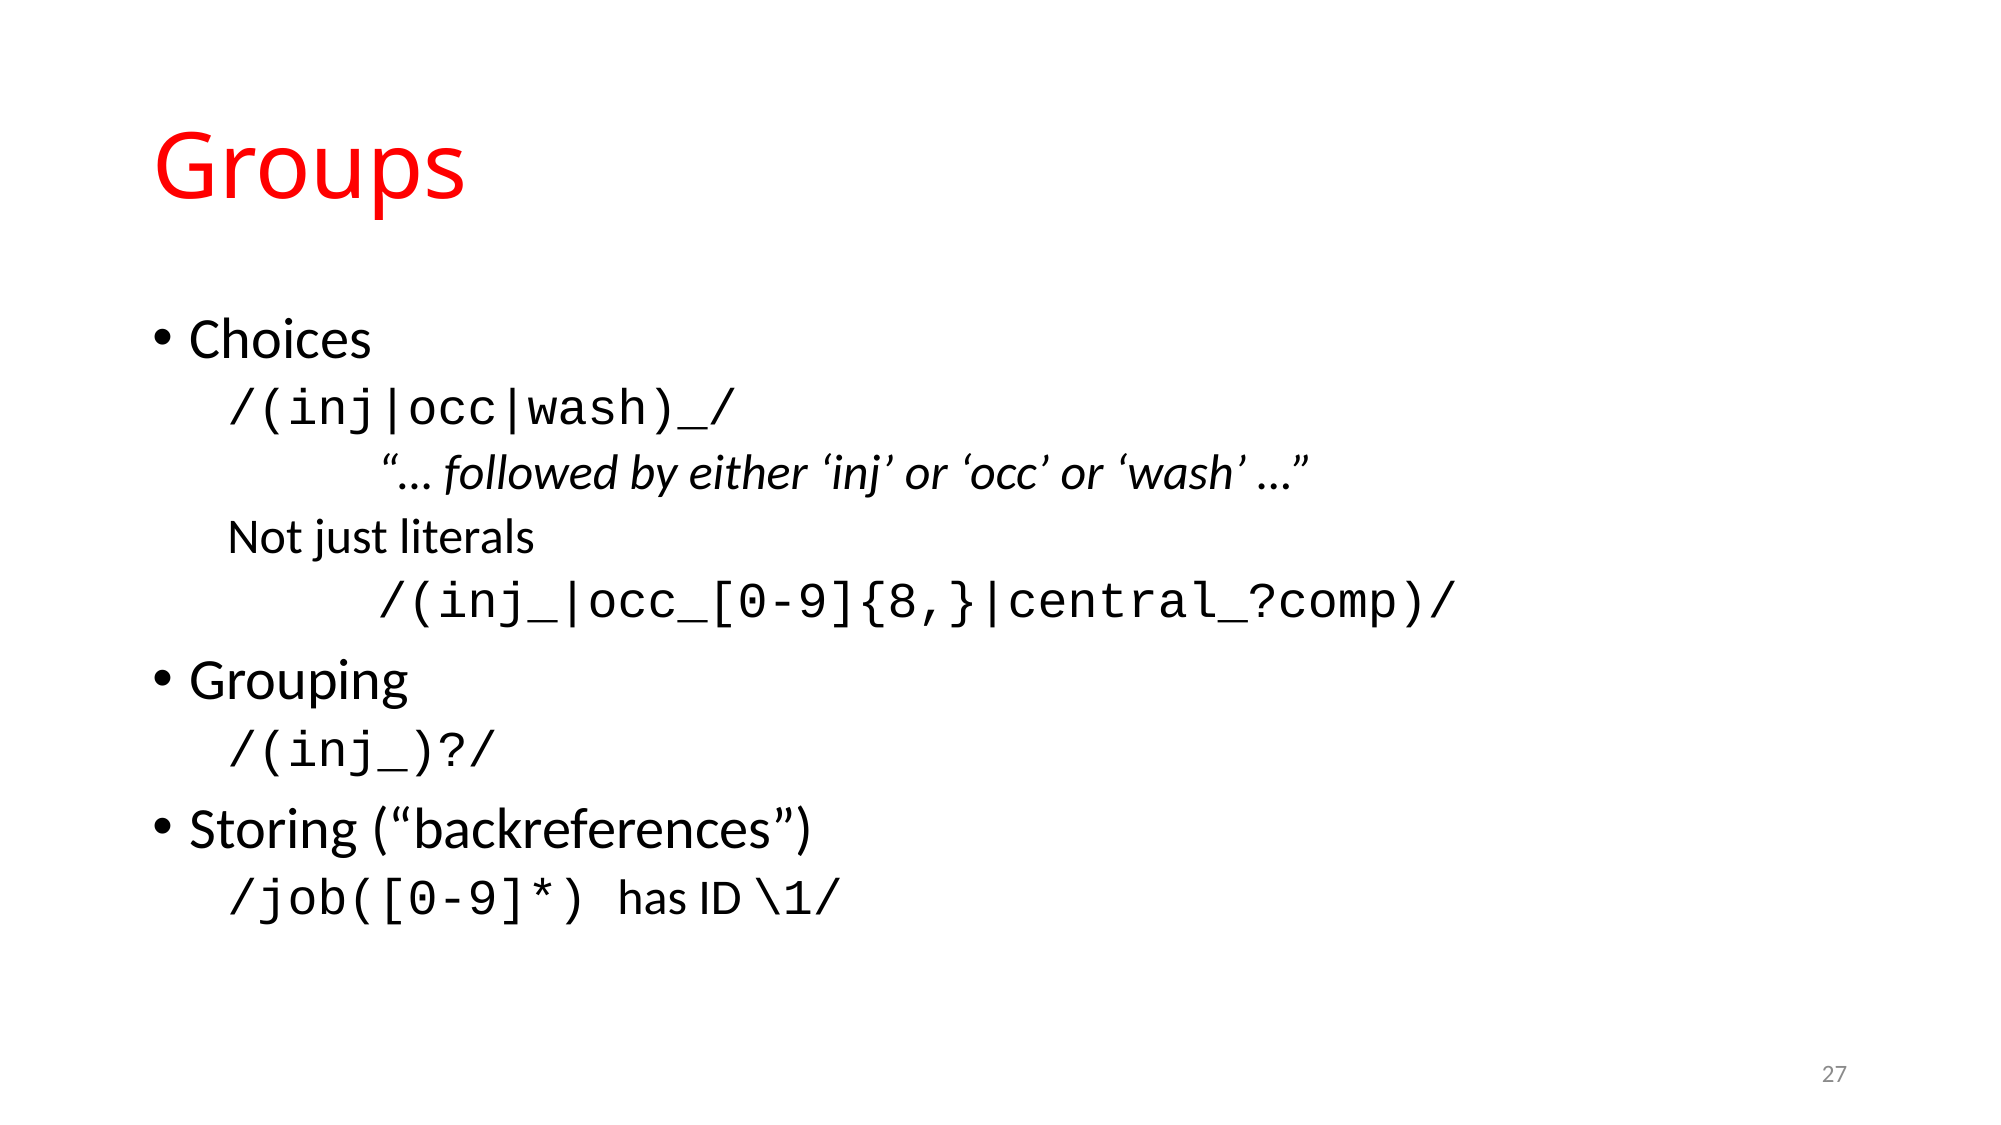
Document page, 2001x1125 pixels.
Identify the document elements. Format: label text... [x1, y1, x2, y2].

title Groups [137, 59, 1863, 278]
slide_number 27 [1412, 1042, 1863, 1103]
list Choices /(inj|occ|wash)_/ “… followed by either ‘inj’ or ‘occ’ or ‘wash’ …” Not just literals /(inj_|occ_[0-9]{8,}|central_?comp)/ Grouping /(inj_)?/ Storing (“backreferences”) /job([0-9]*) has ID \1/ [137, 300, 1863, 1015]
